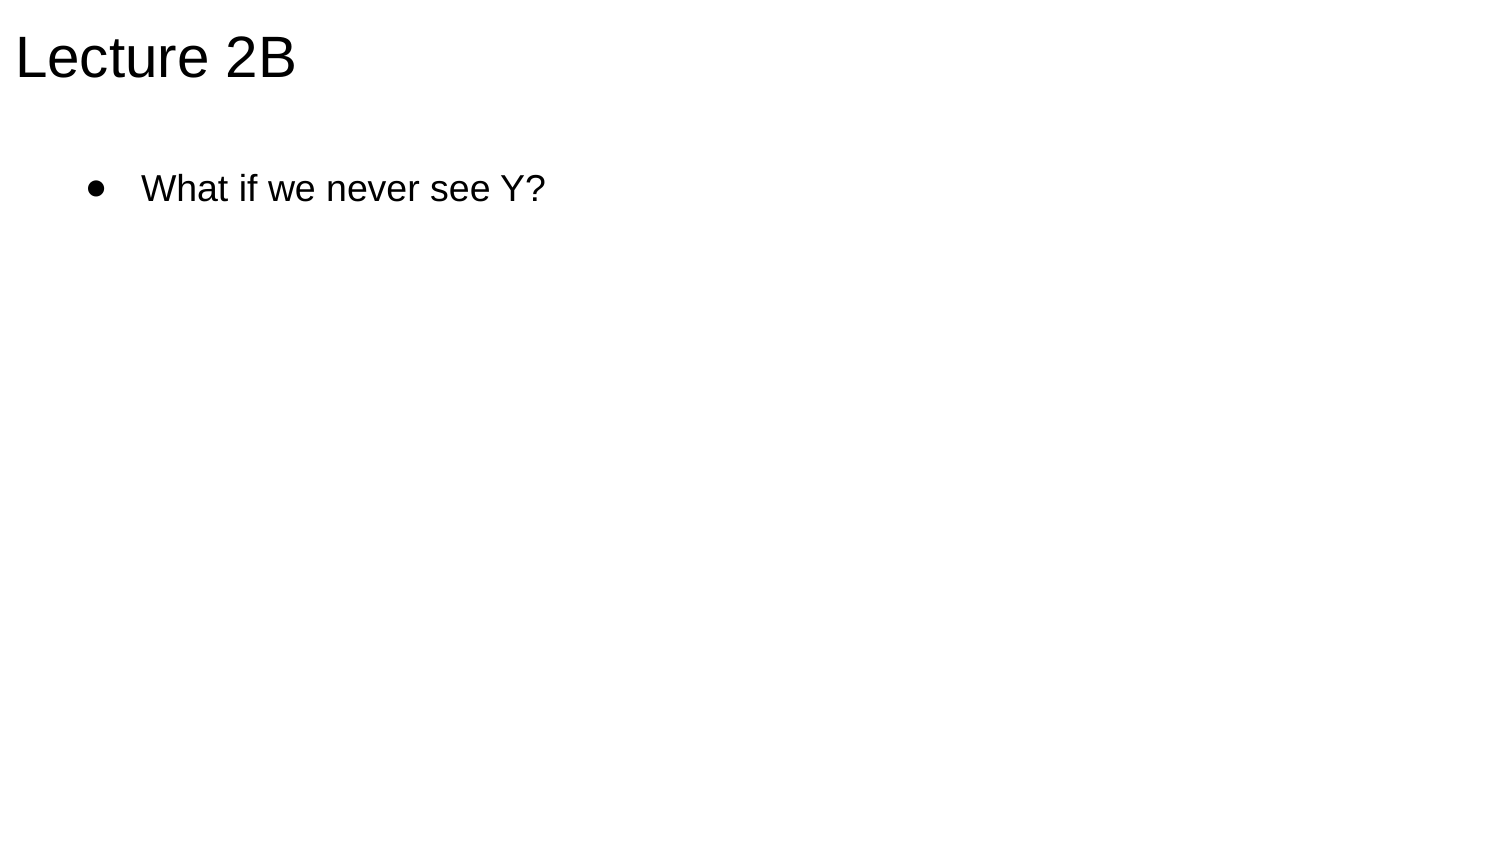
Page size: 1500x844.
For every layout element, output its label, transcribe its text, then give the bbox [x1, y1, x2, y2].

title Lecture 2B [0, 4, 1398, 99]
list What if we never see Y? [51, 142, 1449, 775]
